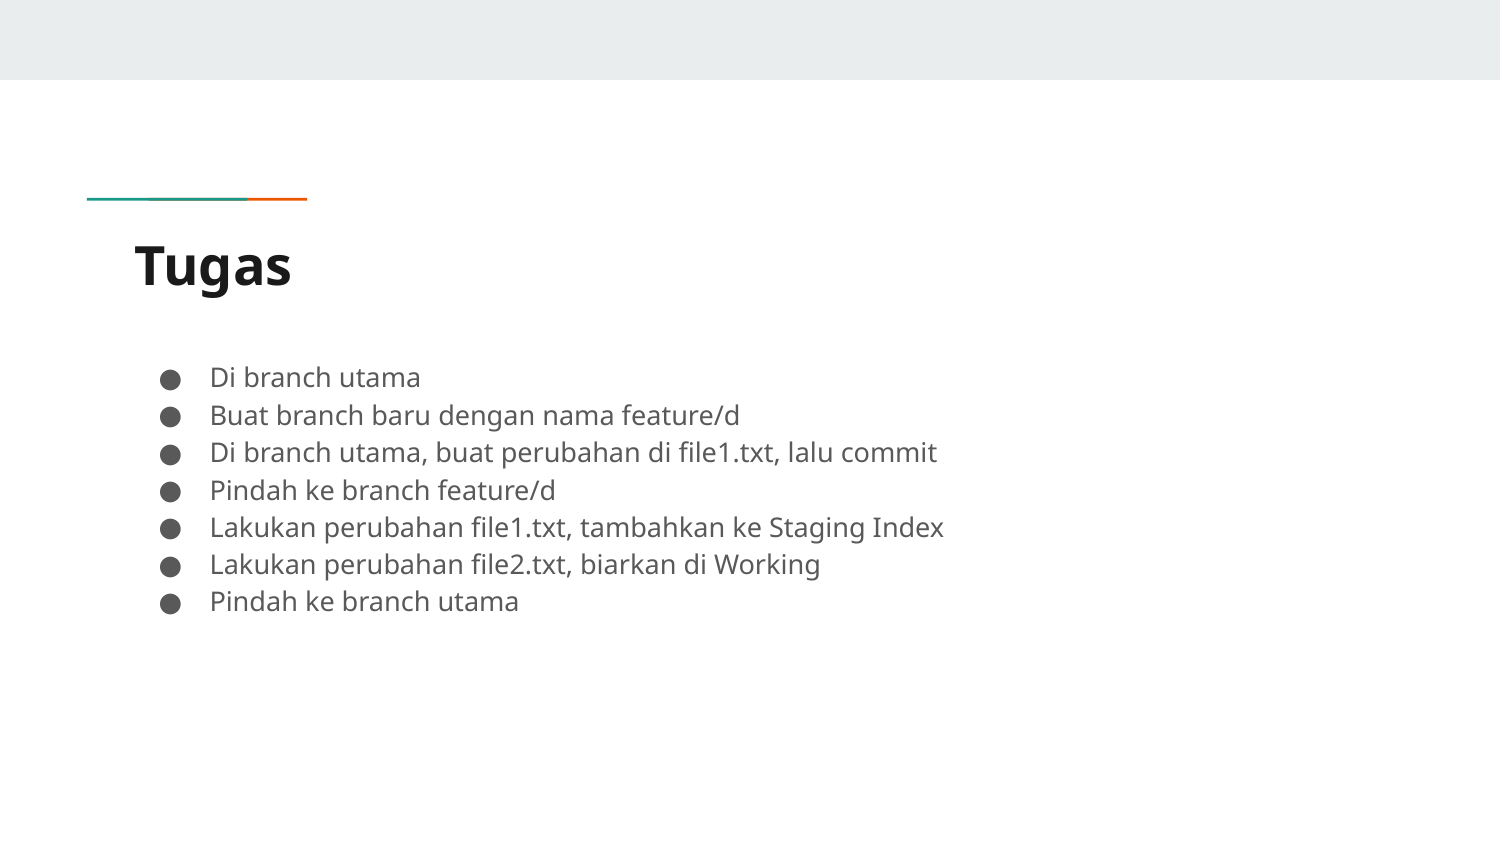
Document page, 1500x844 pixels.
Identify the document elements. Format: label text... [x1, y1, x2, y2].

title Tugas [119, 216, 1381, 305]
list Di branch utama Buat branch baru dengan nama feature/d Di branch utama, buat perubahan di file1.txt, lalu commit Pindah ke branch feature/d Lakukan perubahan file1.txt, tambahkan ke Staging Index Lakukan perubahan file2.txt, biarkan di Working Pindah ke branch utama [119, 341, 1381, 712]
